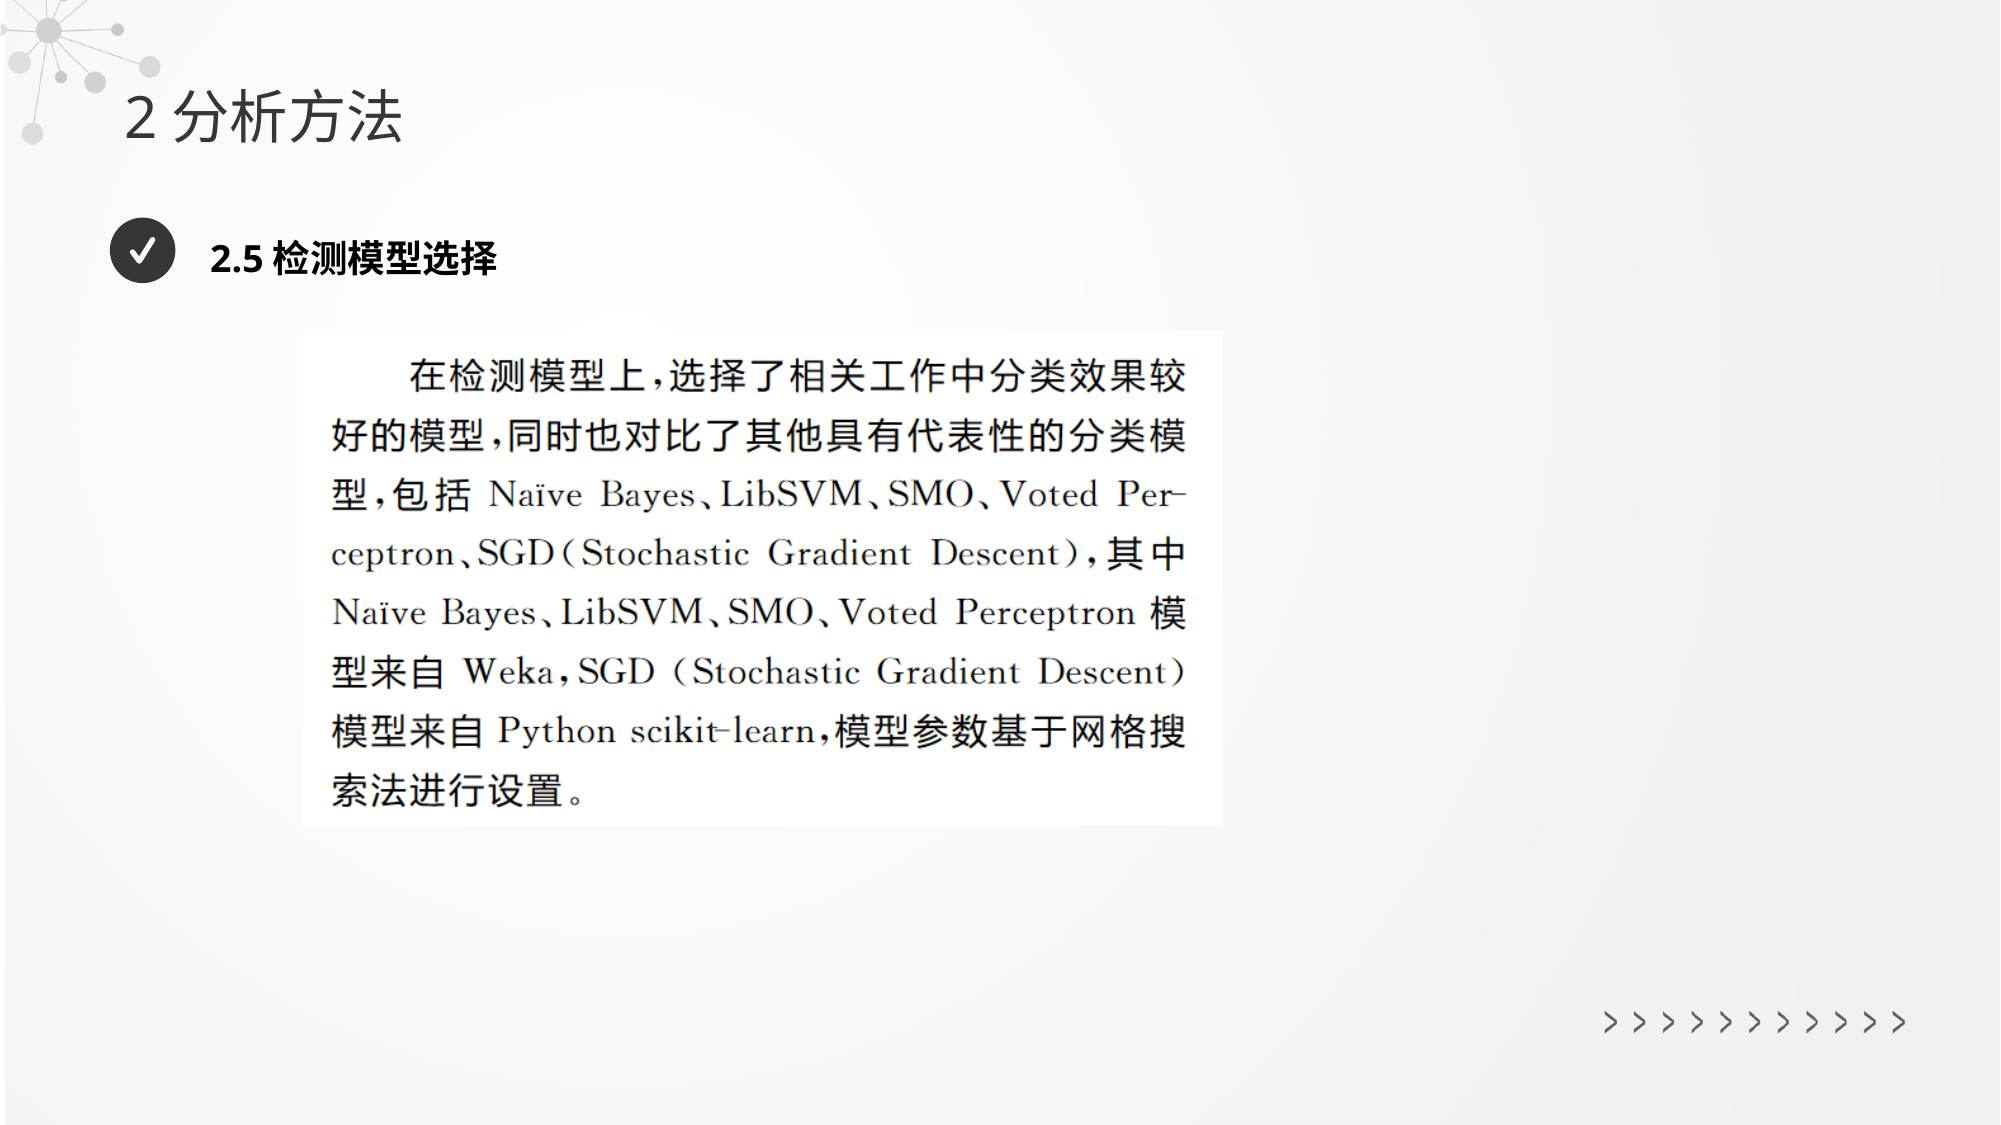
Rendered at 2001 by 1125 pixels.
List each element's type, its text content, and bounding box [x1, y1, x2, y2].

text_box 2.5检测模型选择 [195, 204, 1159, 287]
picture [1, 0, 2001, 1125]
text_box 2分析方法 [109, 72, 674, 158]
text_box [109, 217, 176, 284]
